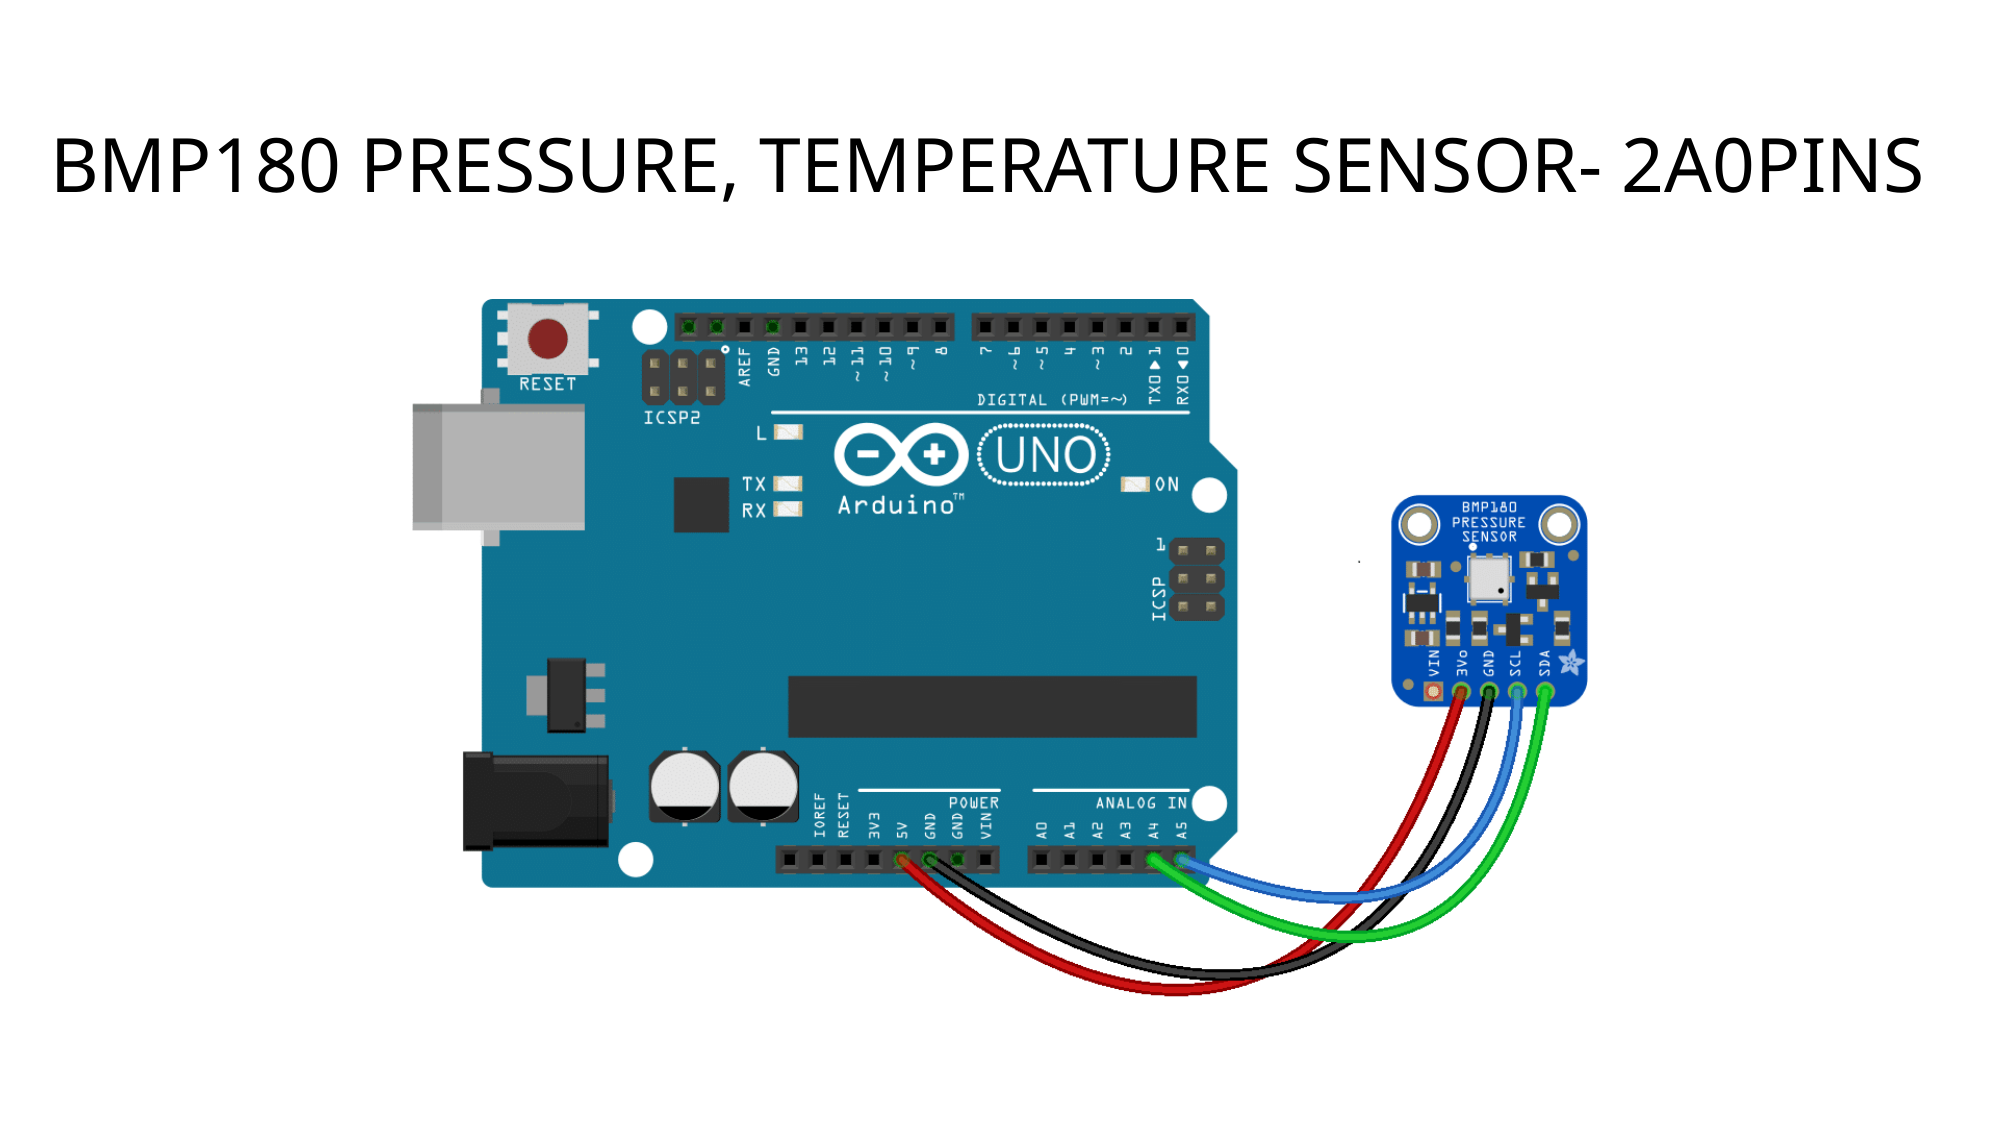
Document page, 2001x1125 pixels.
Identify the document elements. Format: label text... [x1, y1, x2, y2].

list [411, 299, 1588, 1014]
title BMP180 PRESSURE, TEMPERATURE SENSOR- 2A0PINS [35, 59, 1987, 278]
